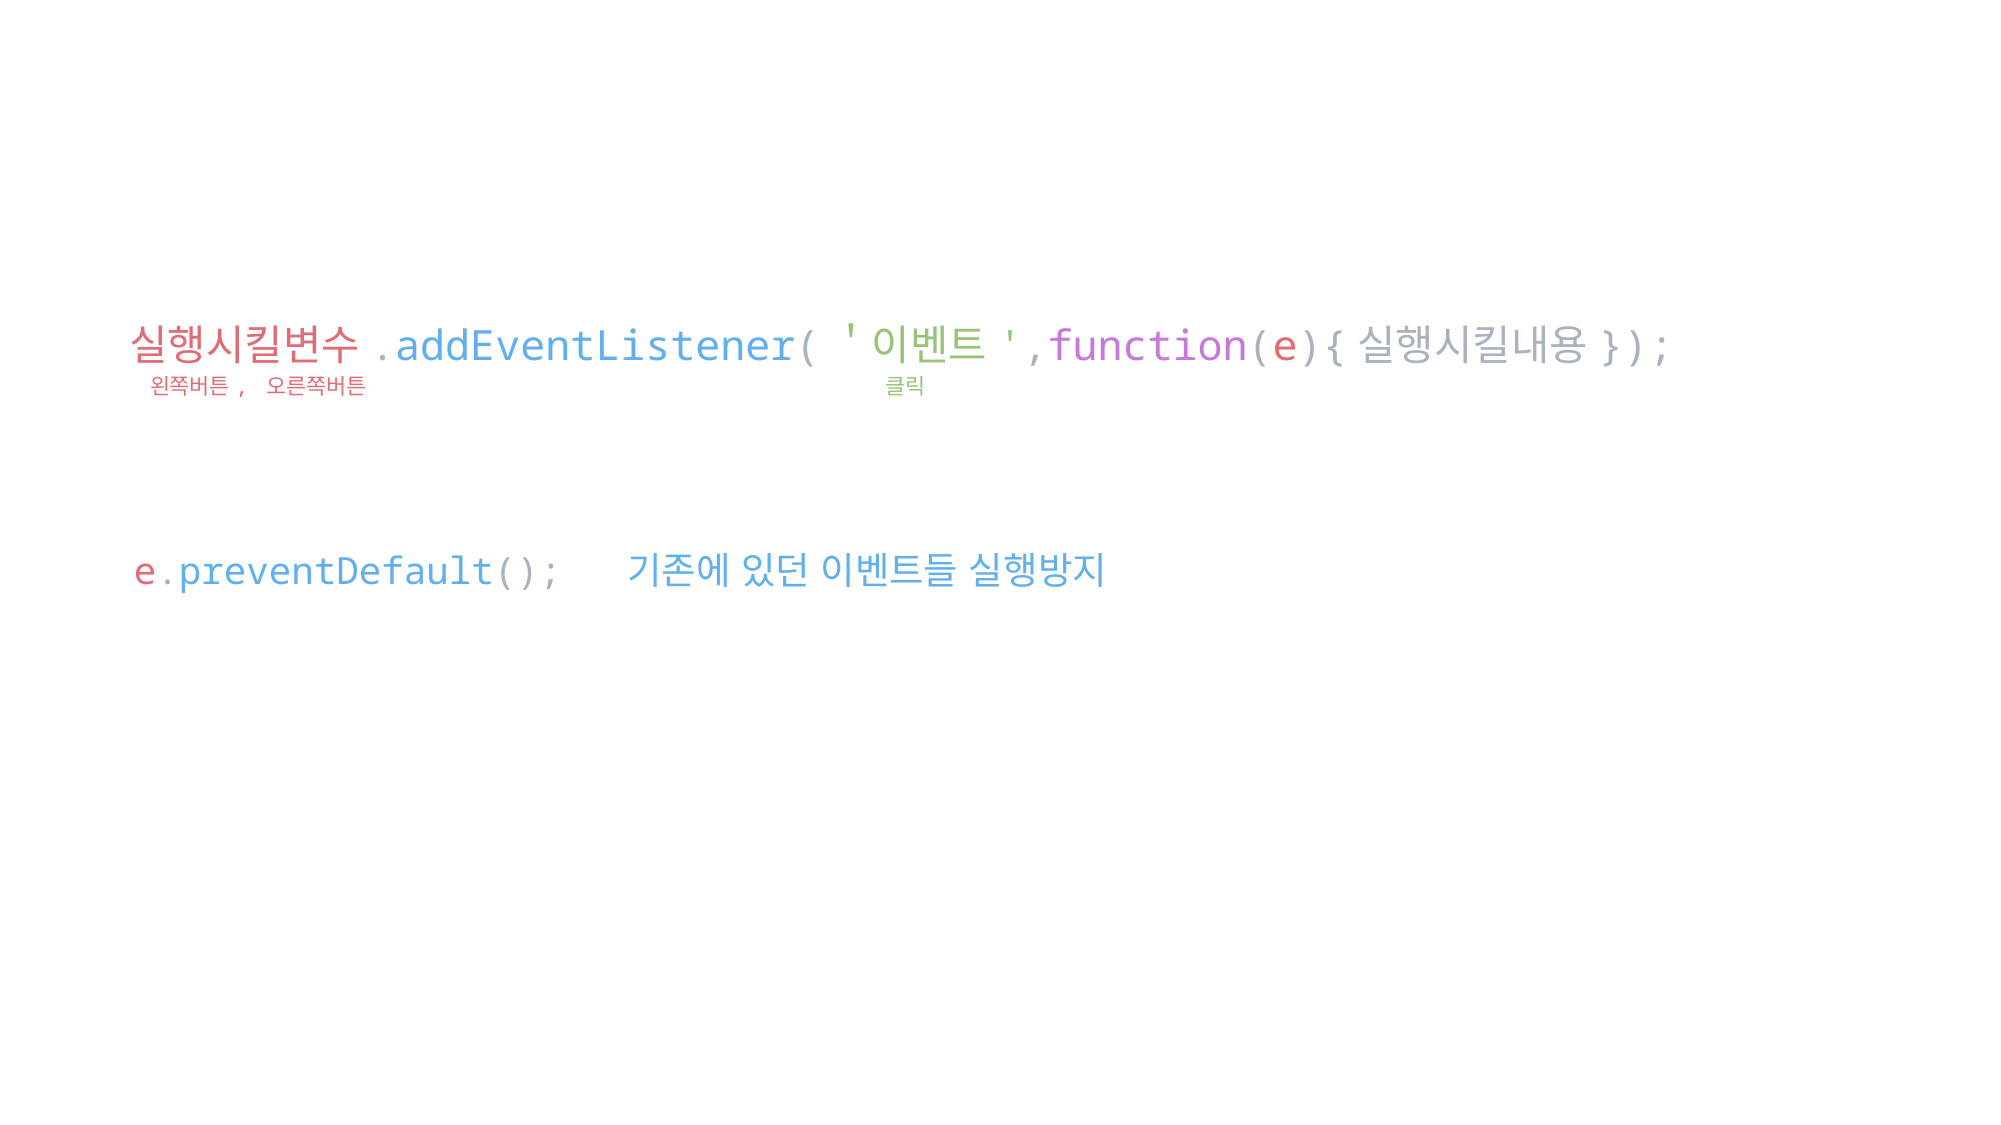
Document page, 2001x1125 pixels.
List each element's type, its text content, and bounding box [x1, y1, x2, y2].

text_box e.preventDefault(); [119, 539, 577, 600]
text_box 기존에 있던 이벤트들 실행방지 [612, 539, 1122, 600]
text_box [135, 311, 1668, 408]
